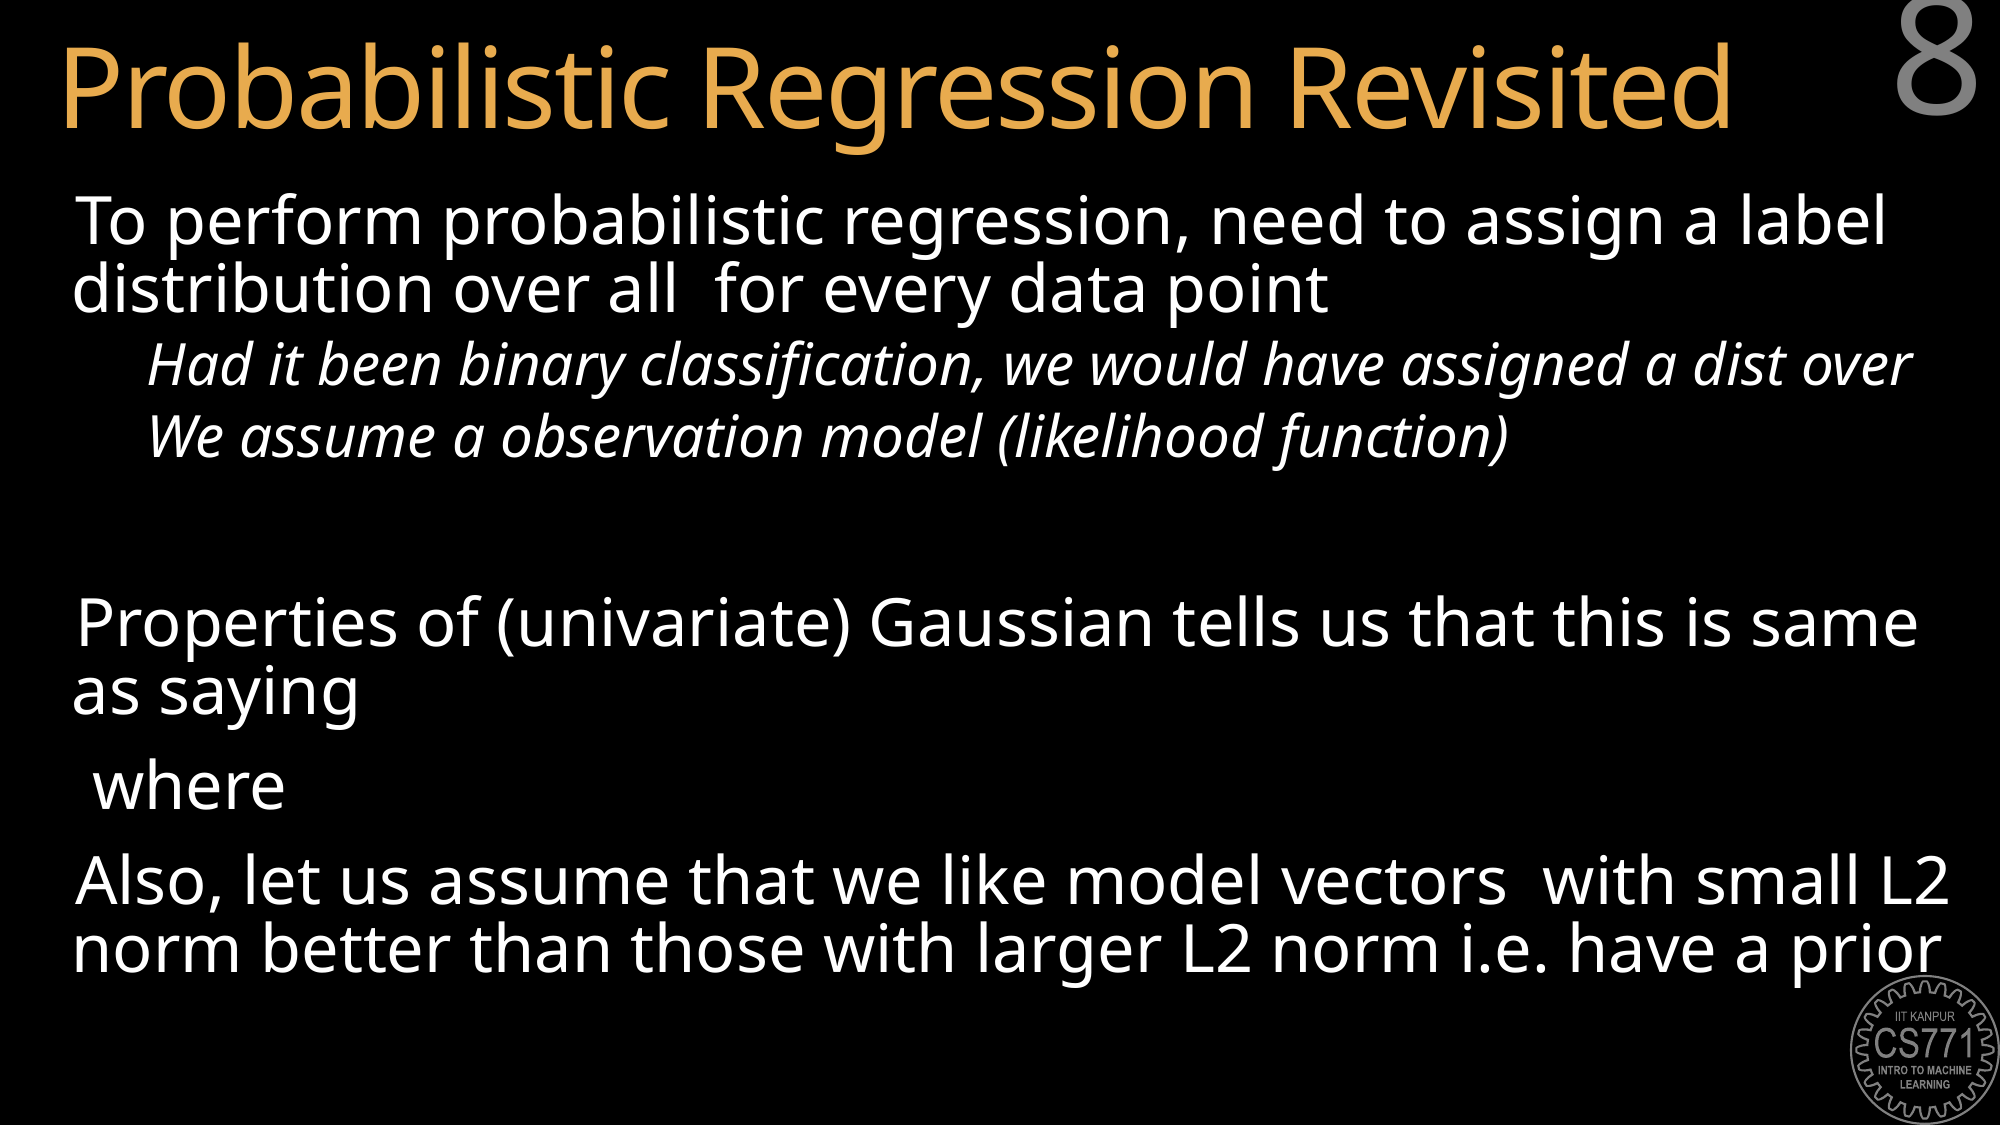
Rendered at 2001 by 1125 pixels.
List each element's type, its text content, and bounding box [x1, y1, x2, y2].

slide_number 8 [1520, 6, 2000, 183]
title Probabilistic Regression Revisited [41, 5, 1945, 183]
